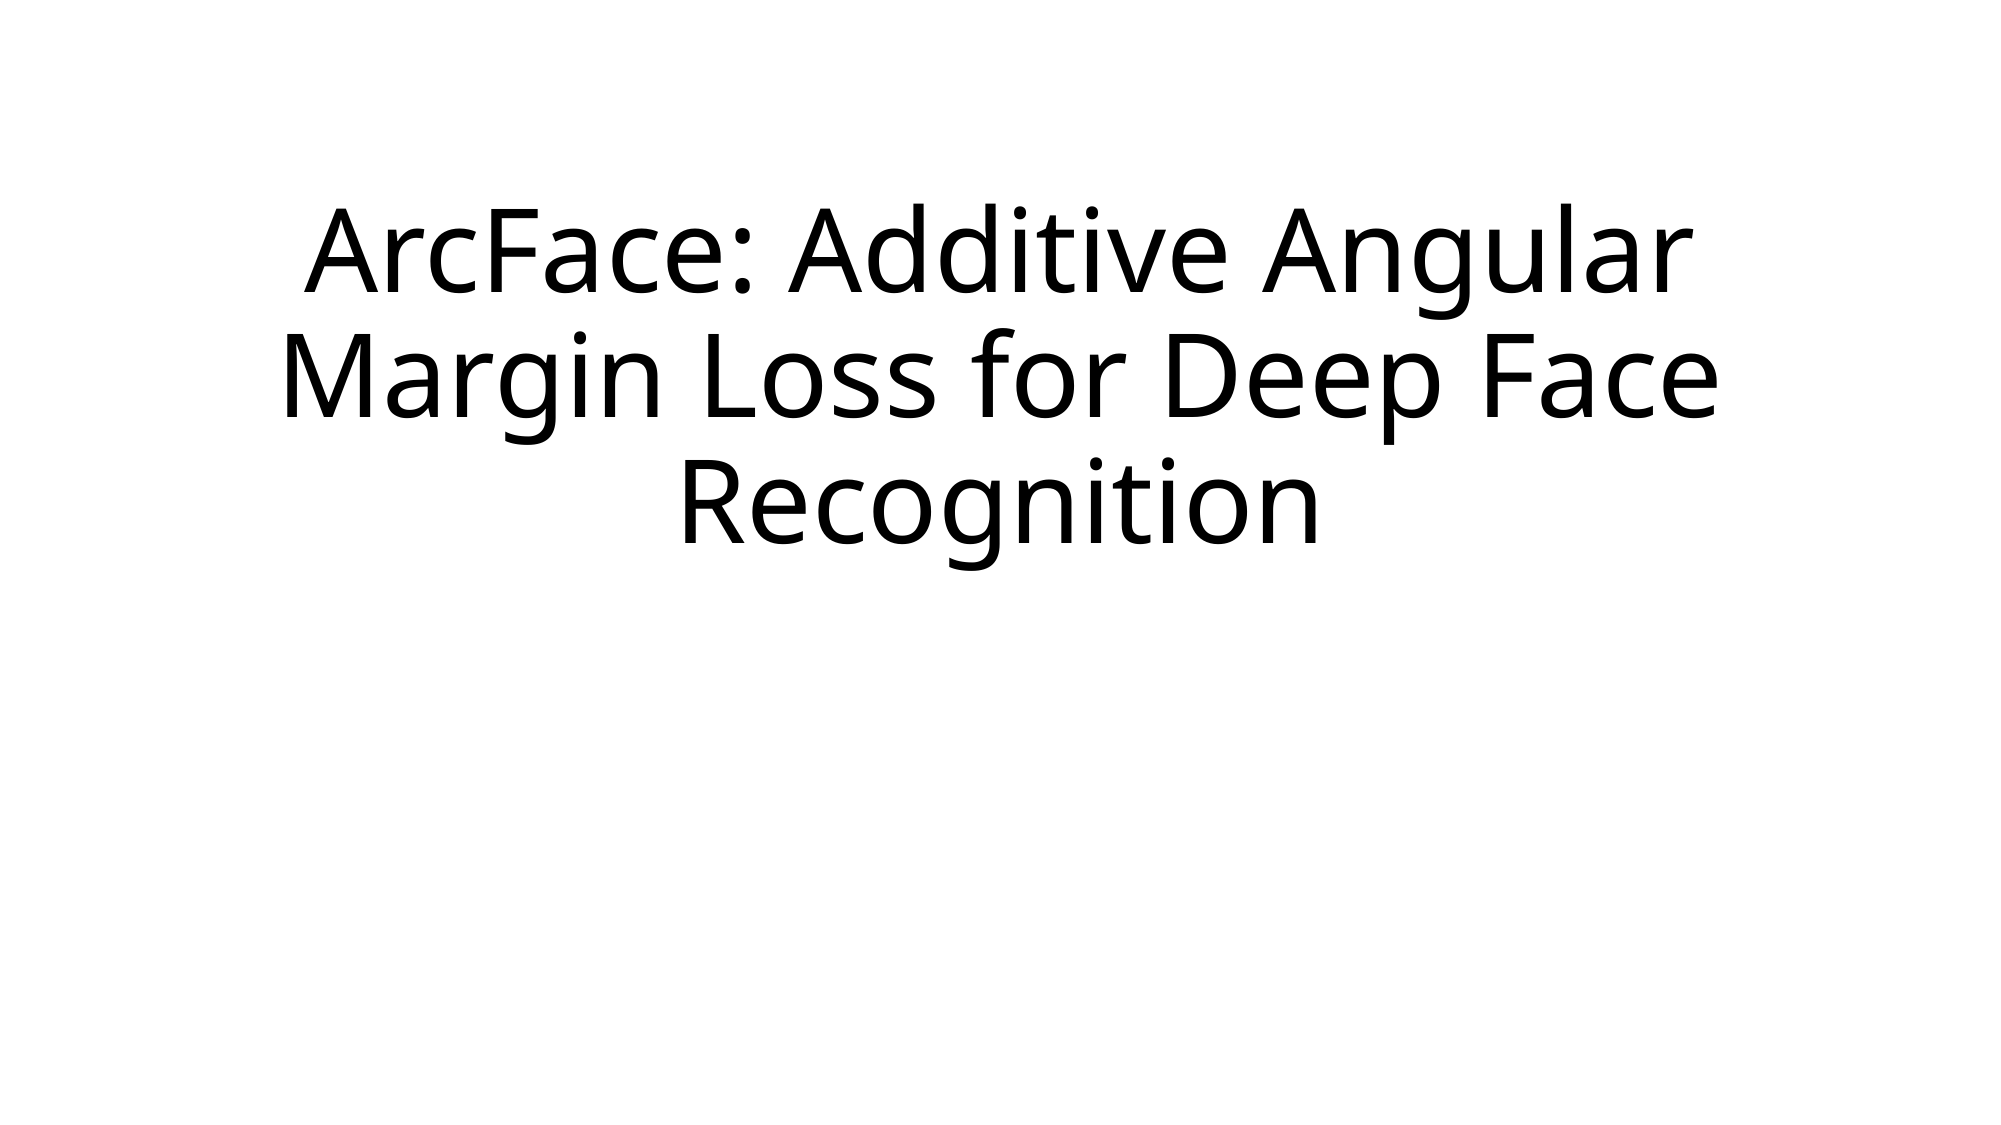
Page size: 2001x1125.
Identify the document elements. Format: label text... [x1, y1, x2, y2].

title ArcFace: Additive Angular Margin Loss for Deep Face Recognition [249, 184, 1750, 576]
